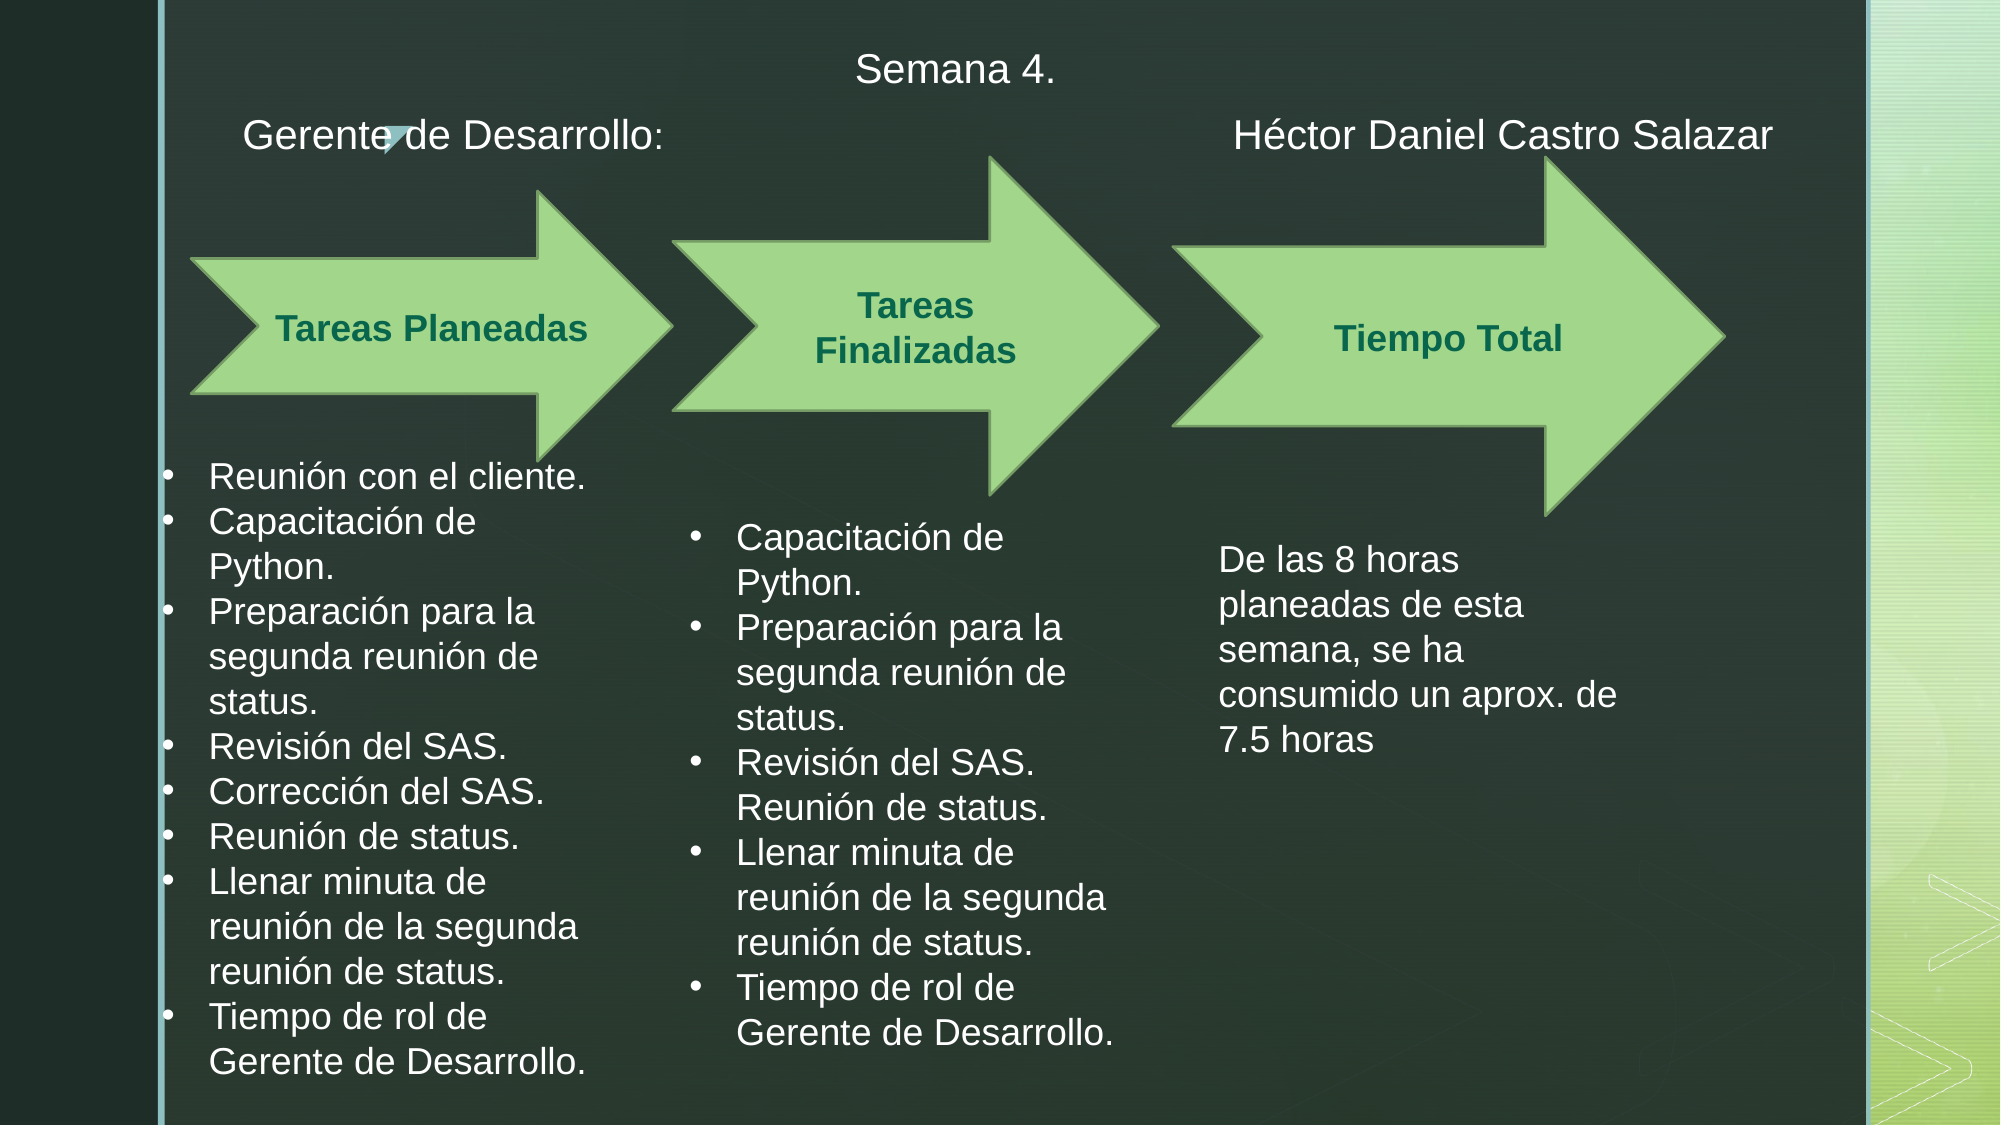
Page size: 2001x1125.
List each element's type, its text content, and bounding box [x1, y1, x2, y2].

text_box De las 8 horas planeadas de esta semana, se ha consumido un aprox. de 7.5 horas [1203, 527, 1652, 813]
text_box Gerente de Desarrollo: [227, 99, 691, 165]
text_box Tiempo Total [1172, 165, 1725, 516]
text_box Tareas Planeadas [190, 190, 673, 444]
picture [1871, 0, 2001, 1125]
text_box Capacitación de Python. Preparación para la segunda reunión de status. Revisión del SAS. Reunión de status. Llenar minuta de reunión de la segunda reunión de status. Tiempo de rol de Gerente de Desarrollo. [674, 505, 1157, 1061]
text_box Tareas Finalizadas [672, 156, 1160, 496]
text_box Héctor Daniel Castro Salazar [1218, 99, 1807, 165]
text_box Reunión con el cliente. Capacitación de Python. Preparación para la segunda reunión de status. Revisión del SAS. Corrección del SAS. Reunión de status. Llenar minuta de reunión de la segunda reunión de status. Tiempo de rol de Gerente de Desarrollo. [146, 444, 629, 1090]
text_box Semana 4. [839, 34, 1161, 100]
